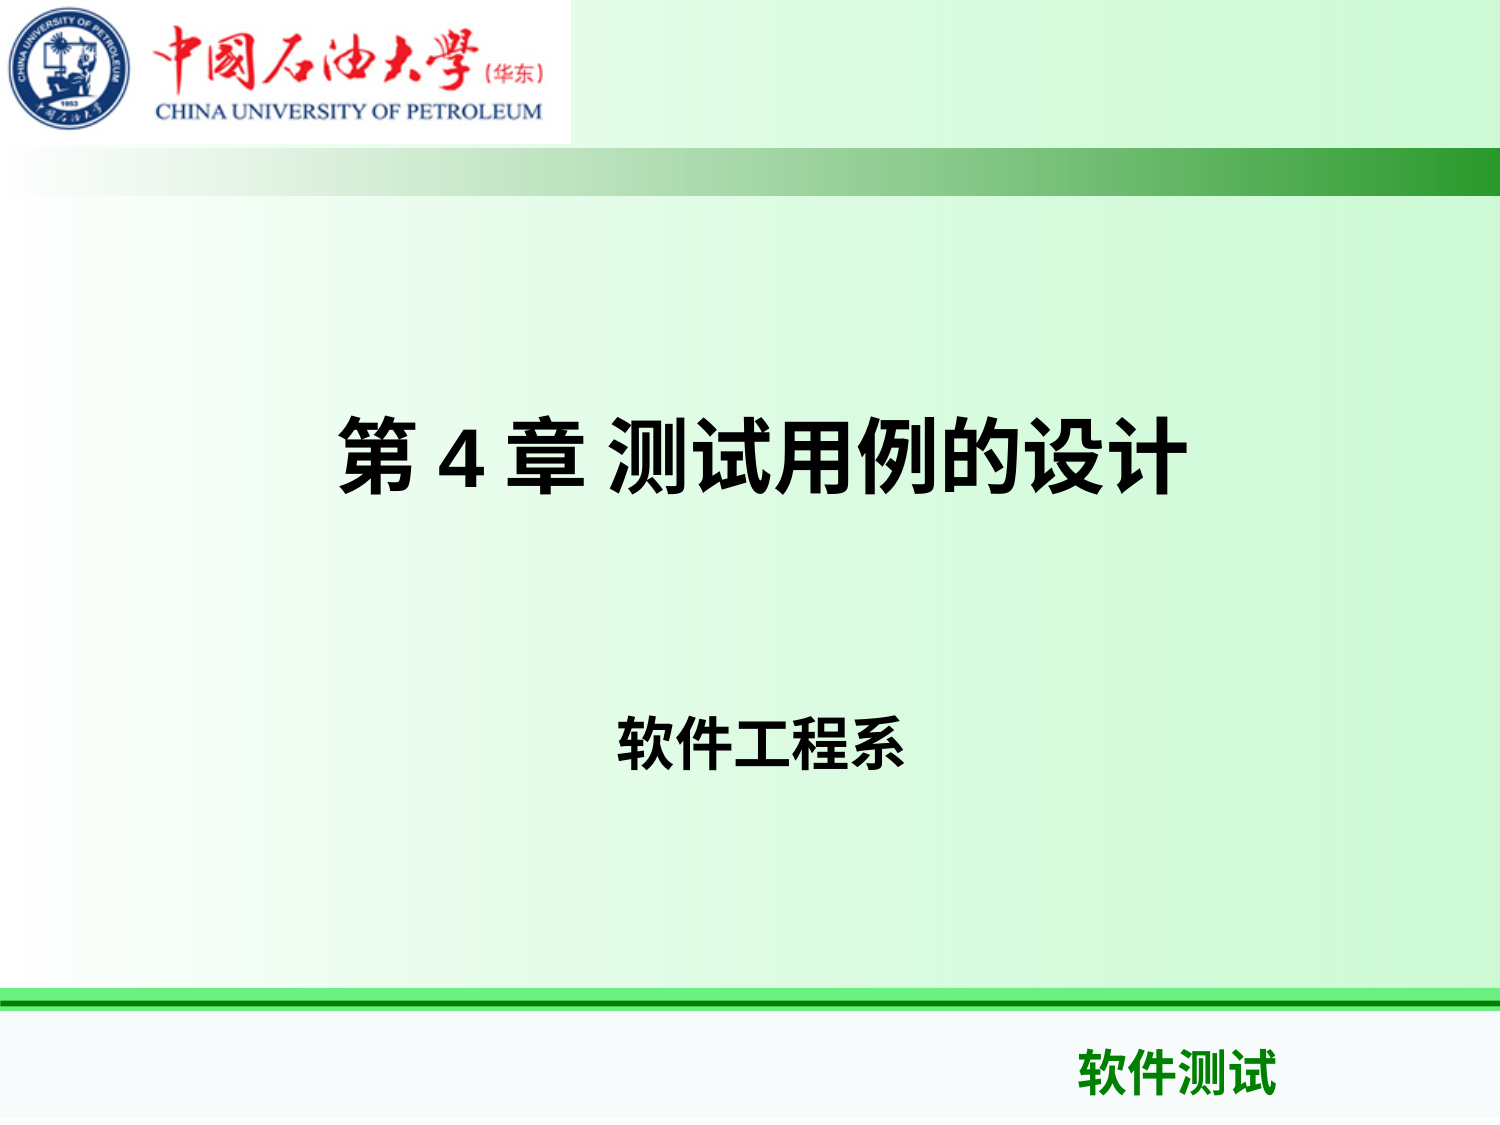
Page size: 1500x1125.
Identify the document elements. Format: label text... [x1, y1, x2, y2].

text_box 软件工程系 [62, 621, 1463, 863]
picture [0, 0, 571, 144]
title 第4章 测试用例的设计 [62, 333, 1463, 576]
